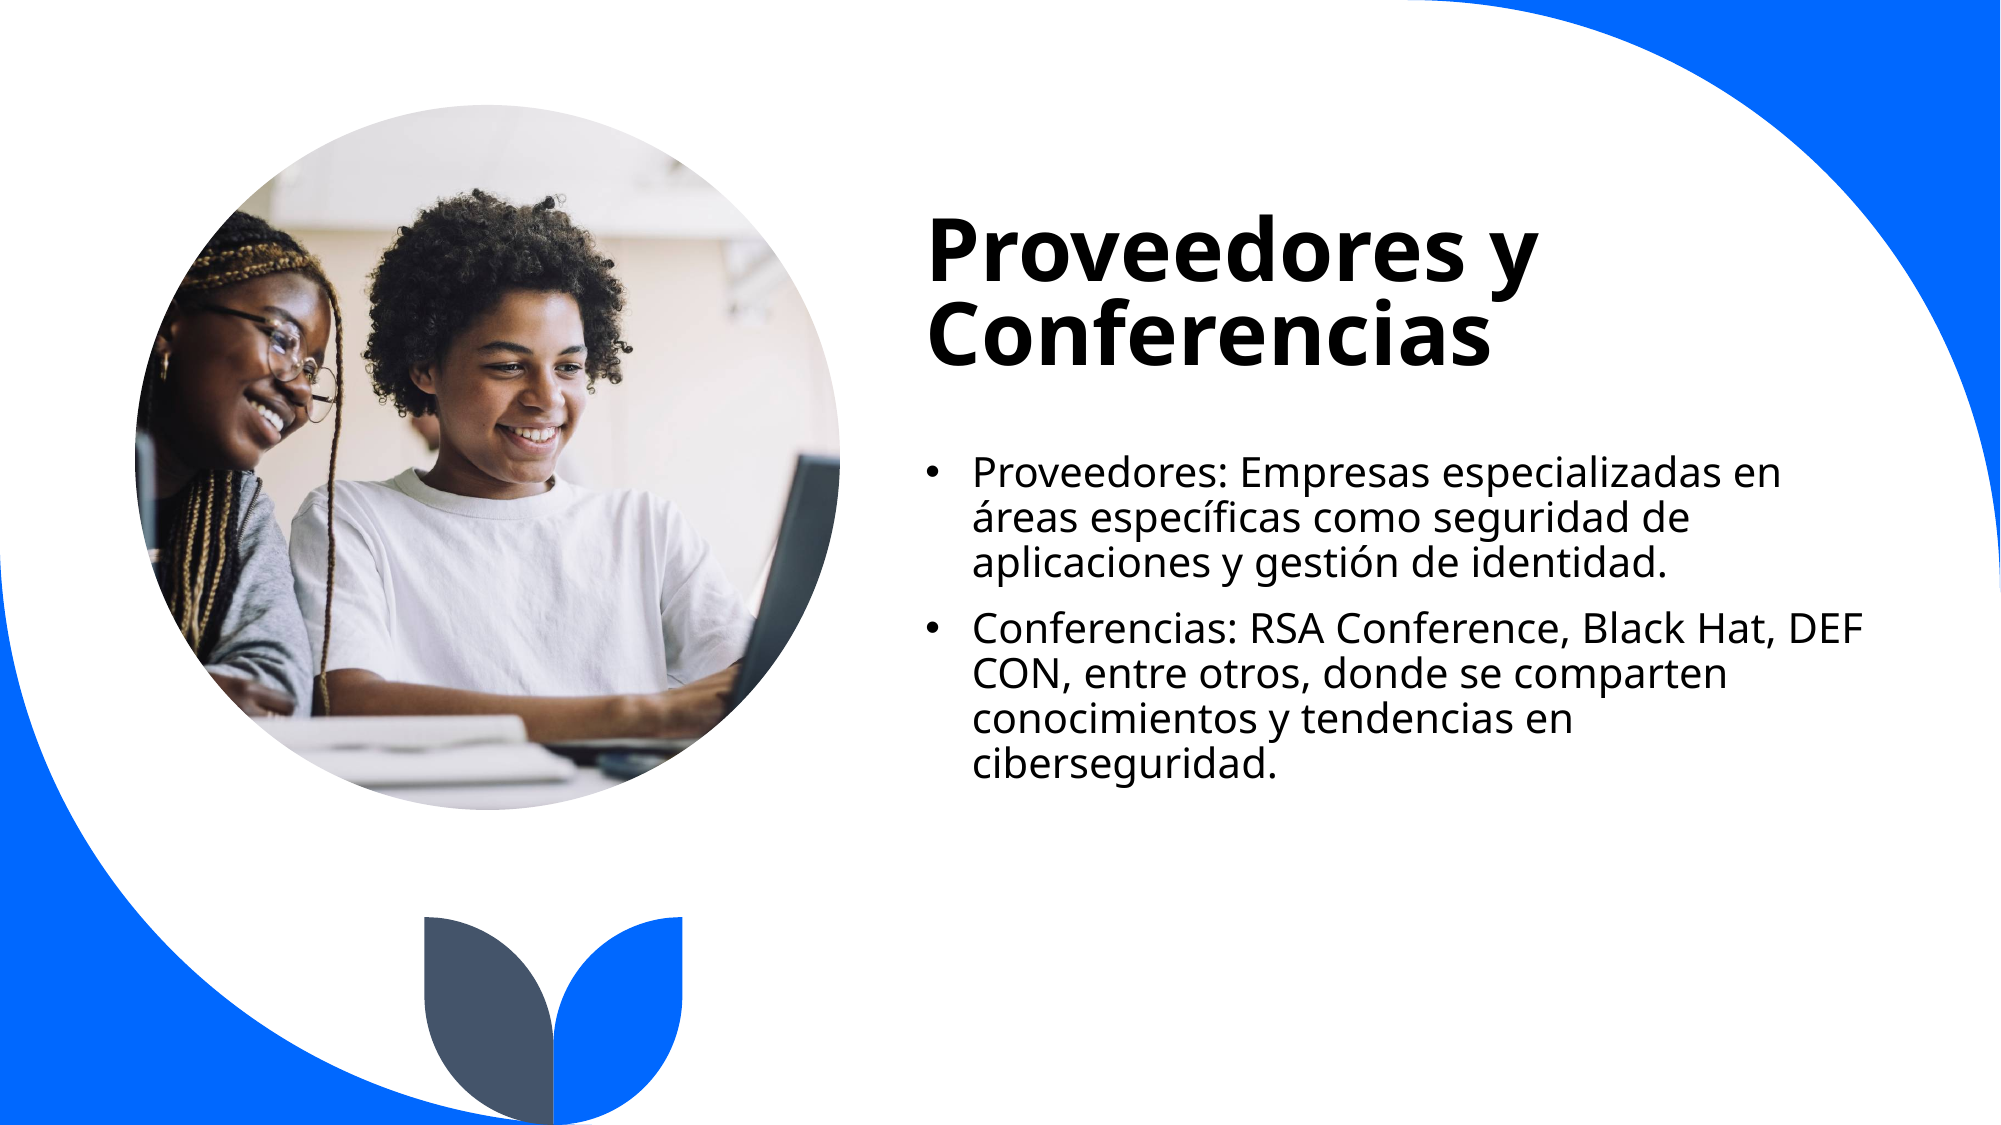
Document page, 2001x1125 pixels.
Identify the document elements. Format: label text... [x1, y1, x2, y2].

title Proveedores y Conferencias [910, 75, 1886, 390]
list Proveedores: Empresas especializadas en áreas específicas como seguridad de aplicaciones y gestión de identidad. Conferencias: RSA Conference, Black Hat, DEF CON, entre otros, donde se comparten conocimientos y tendencias en ciberseguridad. [910, 443, 1886, 999]
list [134, 104, 840, 810]
